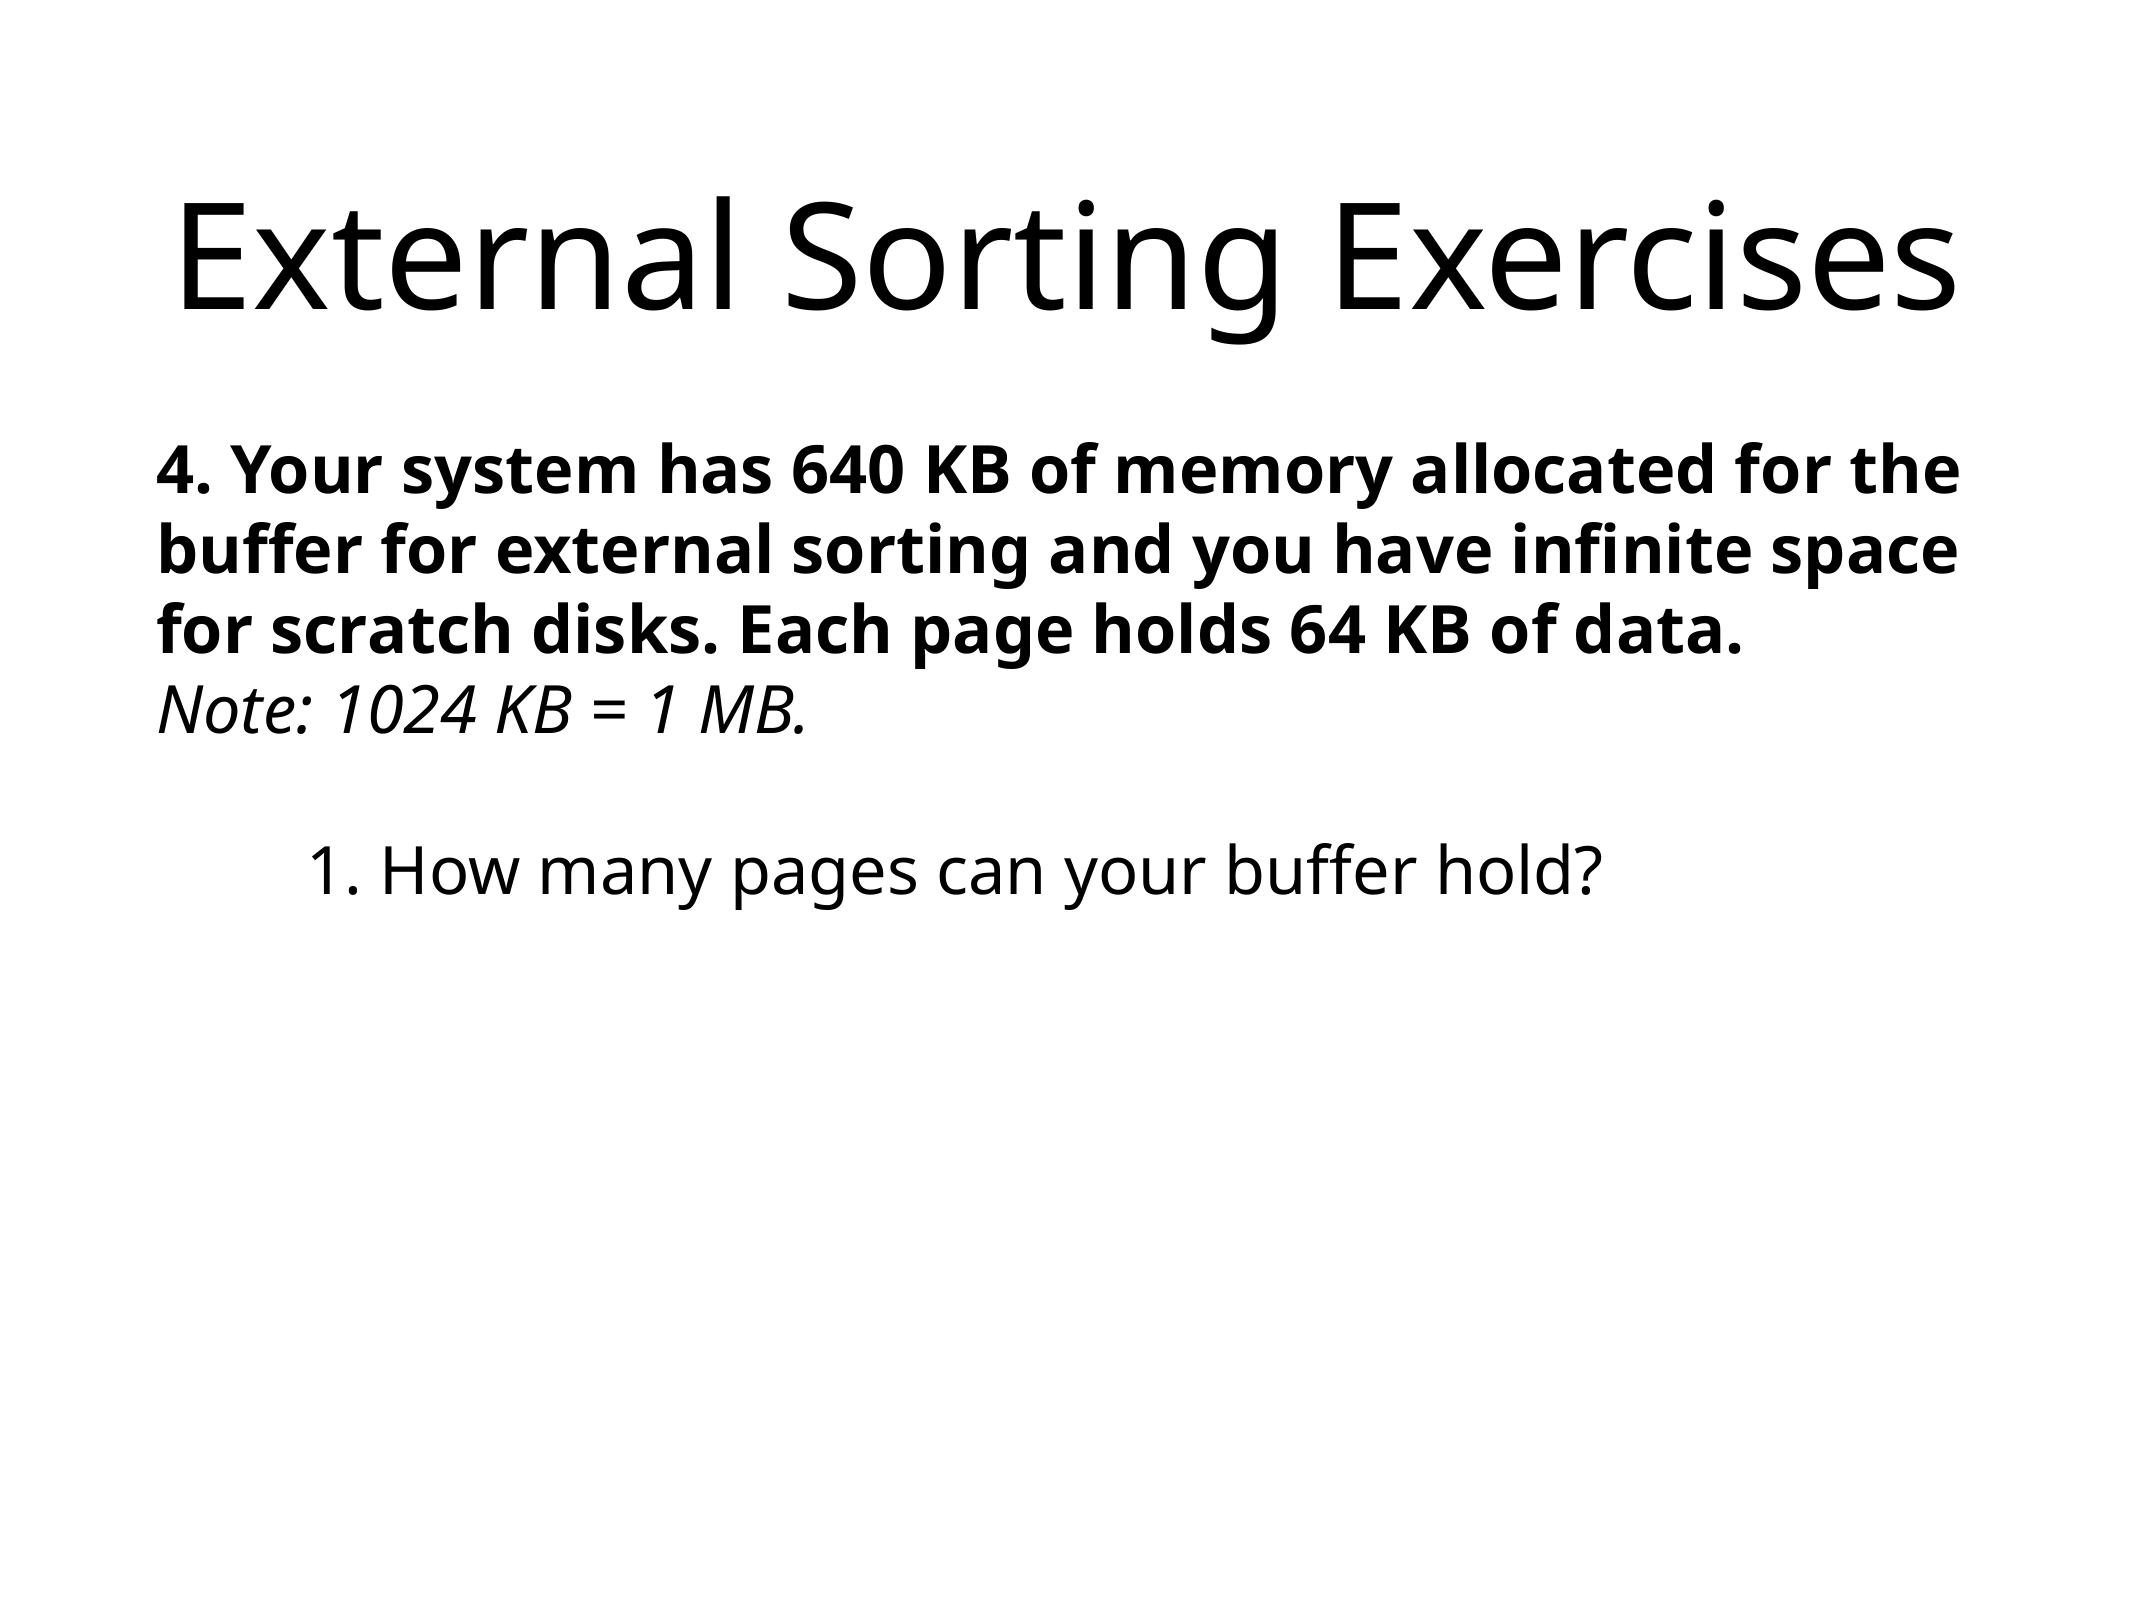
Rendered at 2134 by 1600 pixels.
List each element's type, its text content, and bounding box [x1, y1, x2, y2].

list 4. Your system has 640 KB of memory allocated for the buffer for external sorting and you have infinite space for scratch disks. Each page holds 64 KB of data. Note: 1024 KB = 1 MB. 1. How many pages can your buffer hold? [155, 426, 1978, 1459]
title External Sorting Exercises [155, 72, 1978, 426]
